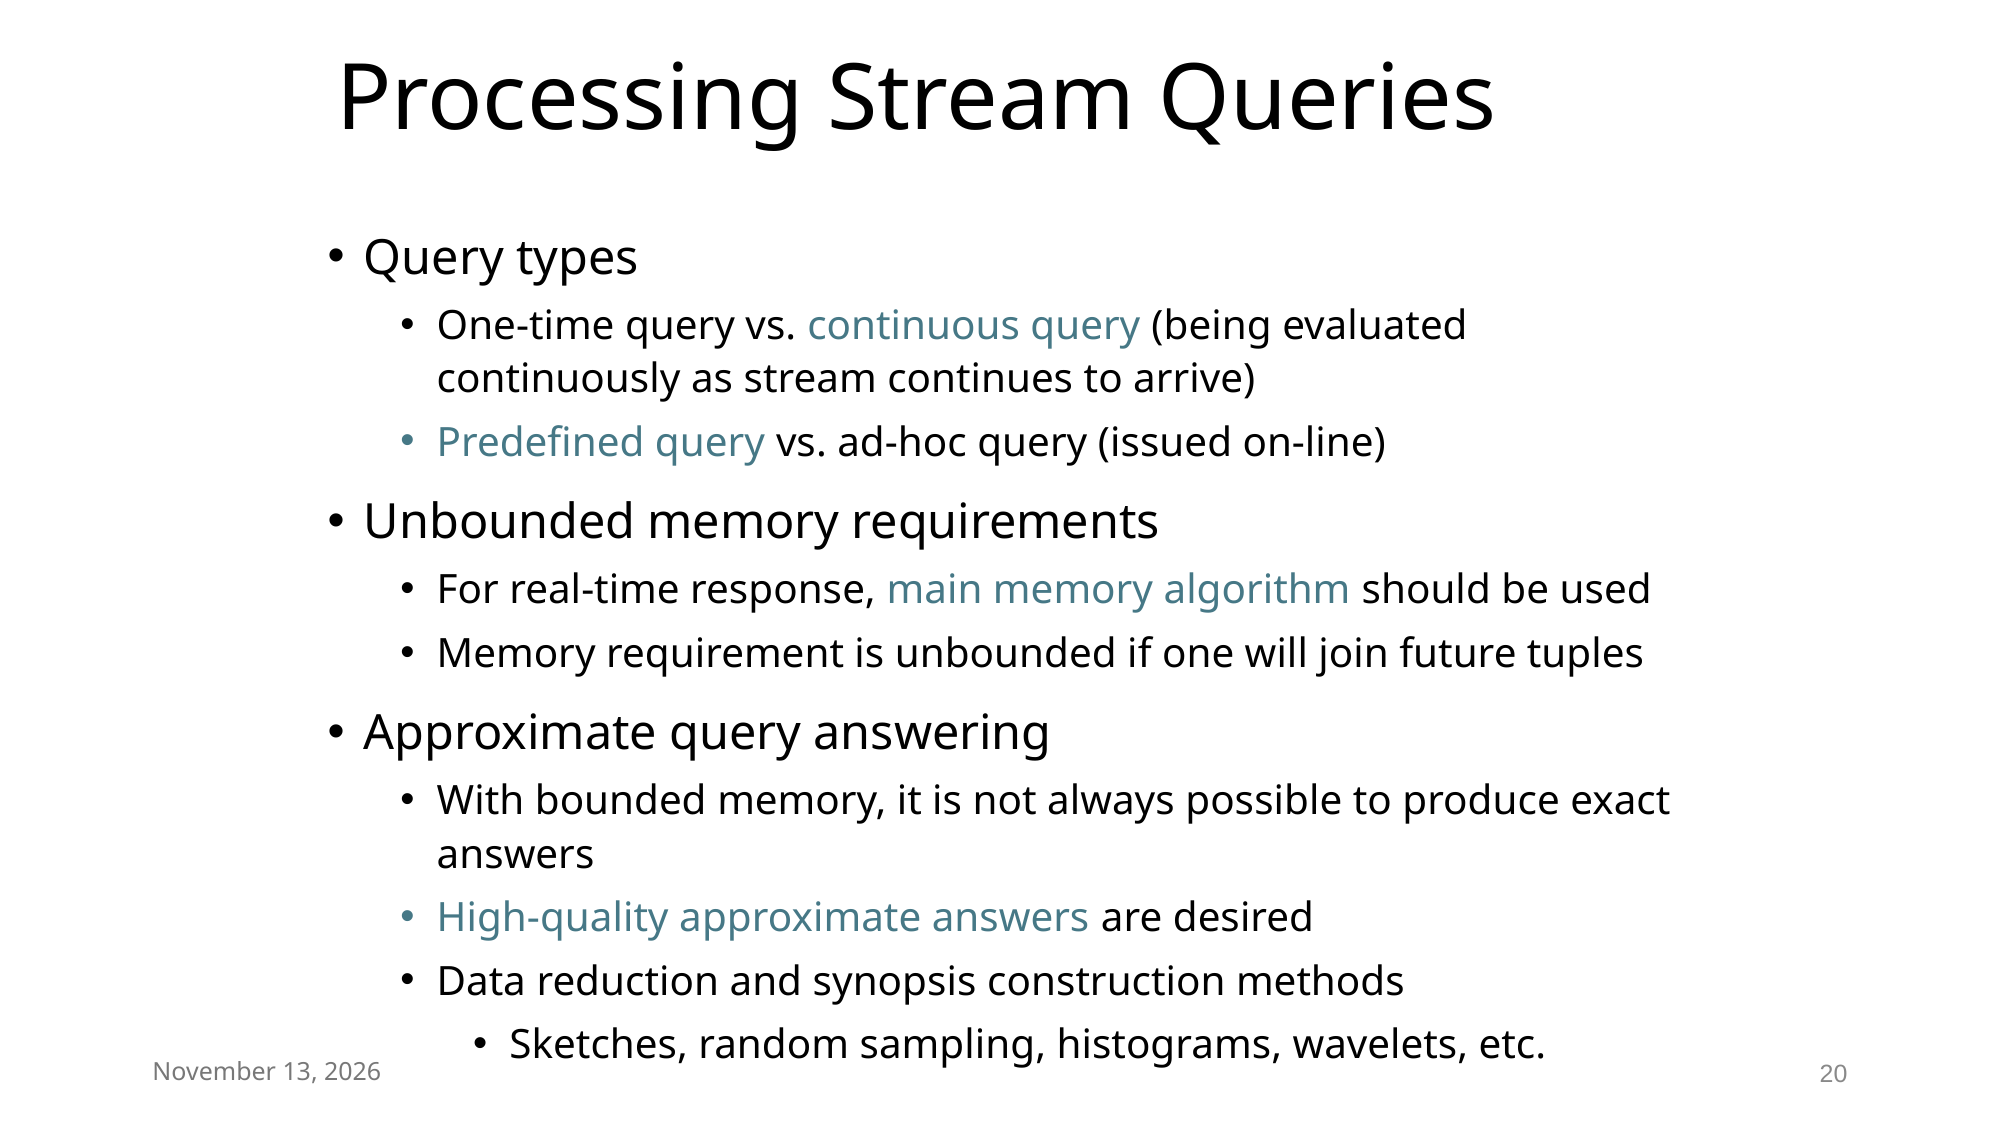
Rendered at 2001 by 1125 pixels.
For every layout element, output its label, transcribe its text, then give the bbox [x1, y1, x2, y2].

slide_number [137, 1042, 588, 1103]
slide_number 20 [1412, 1042, 1863, 1103]
list Query types One-time query vs. continuous query (being evaluated continuously as stream continues to arrive) Predefined query vs. ad-hoc query (issued on-line) Unbounded memory requirements For real-time response, main memory algorithm should be used Memory requirement is unbounded if one will join future tuples Approximate query answering With bounded memory, it is not always possible to produce exact answers High-quality approximate answers are desired Data reduction and synopsis construction methods Sketches, random sampling, histograms, wavelets, etc. [312, 212, 1692, 1088]
title Processing Stream Queries [320, 24, 1675, 175]
